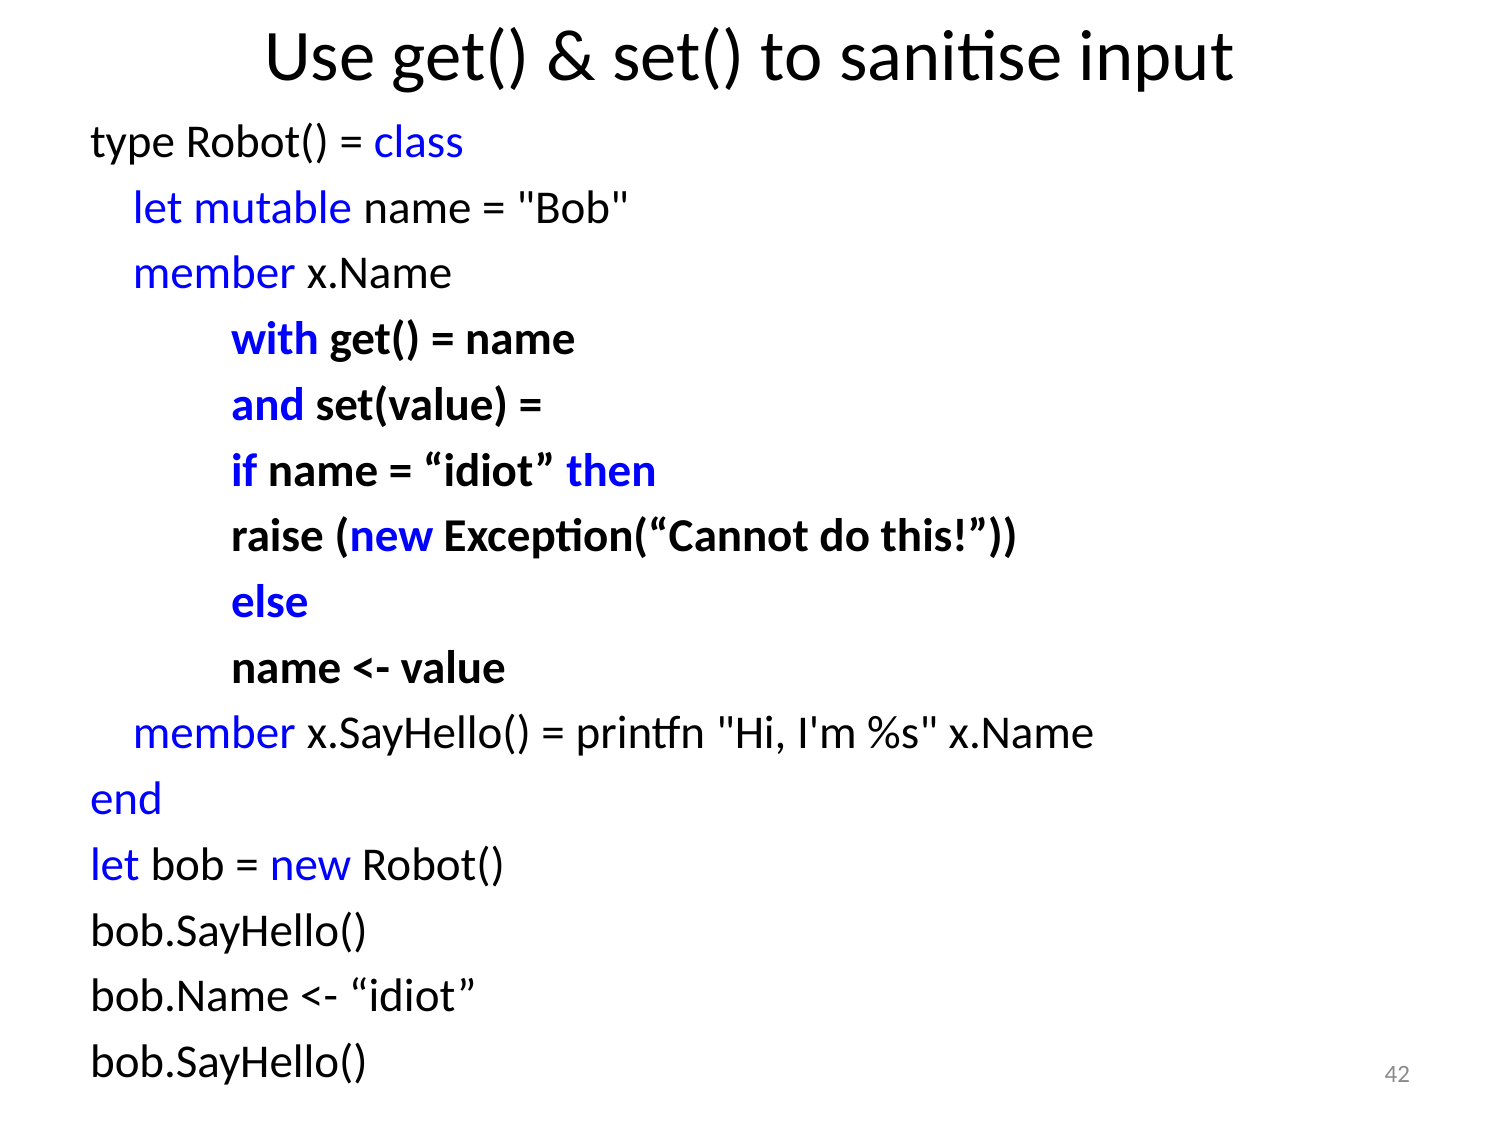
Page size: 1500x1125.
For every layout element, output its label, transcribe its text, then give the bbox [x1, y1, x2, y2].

list type Robot() = class let mutable name = "Bob" member x.Name with get() = name and set(value) = if name = “idiot” then raise (new Exception(“Cannot do this!”)) else name <- value member x.SayHello() = printfn "Hi, I'm %s" x.Name end let bob = new Robot() bob.SayHello() bob.Name <- “idiot” bob.SayHello() [75, 103, 1425, 1103]
slide_number 42 [1074, 1042, 1425, 1103]
title Use get() & set() to sanitise input [75, 0, 1425, 103]
